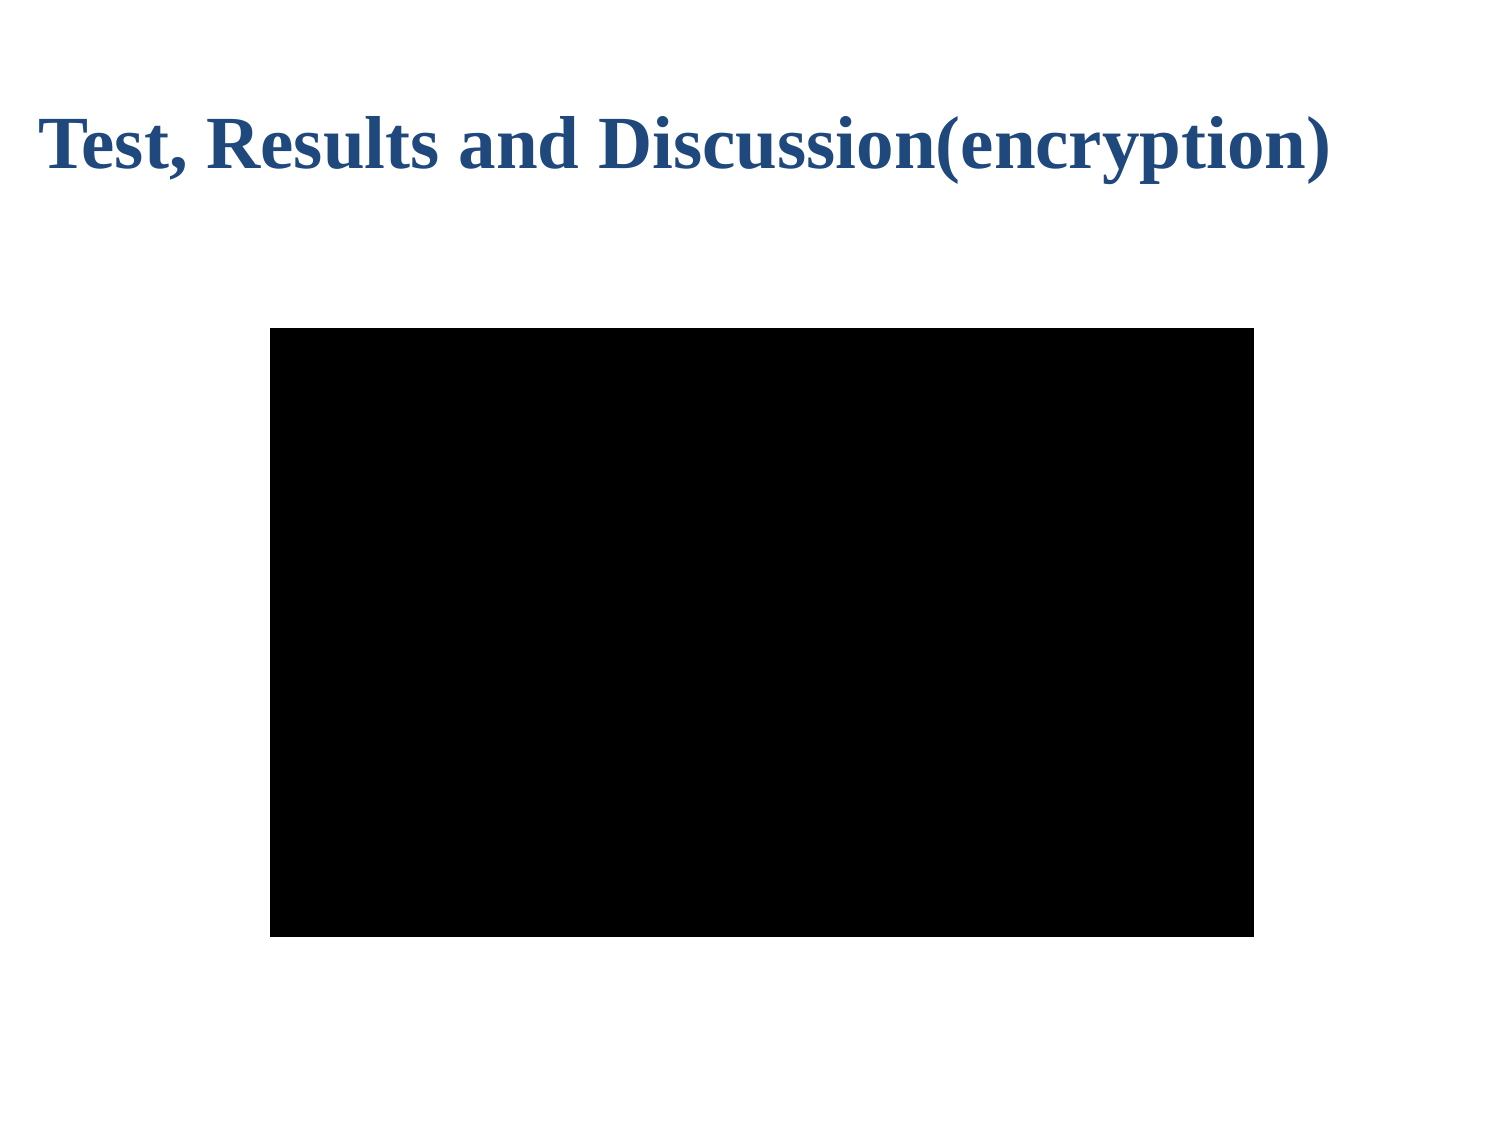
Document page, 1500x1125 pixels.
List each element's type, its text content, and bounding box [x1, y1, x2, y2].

title Test, Results and Discussion(encryption) [23, 45, 1465, 233]
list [269, 327, 1255, 938]
